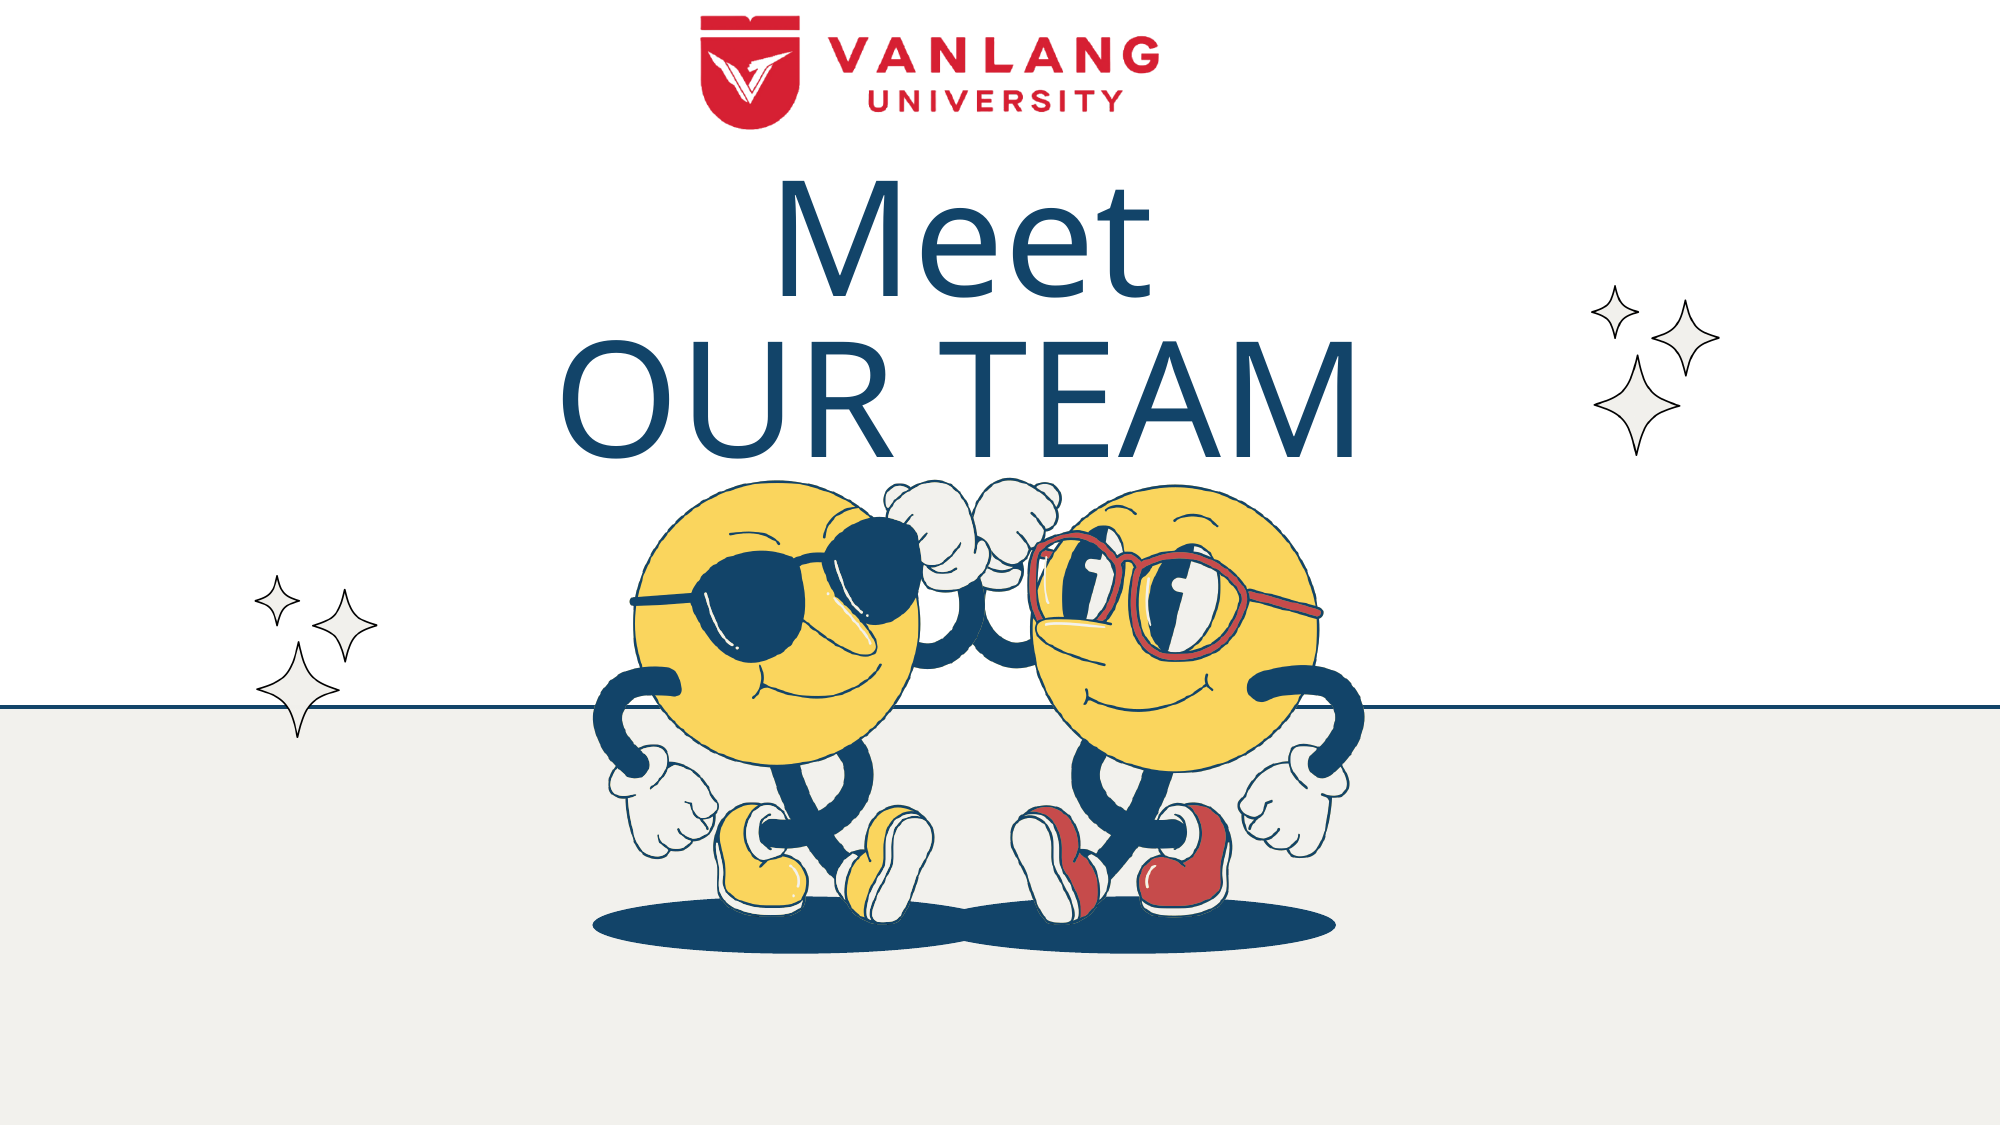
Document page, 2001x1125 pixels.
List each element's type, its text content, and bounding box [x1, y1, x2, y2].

text_box [994, 475, 1369, 706]
text_box Meet OUR TEAM [372, 167, 1549, 490]
text_box [254, 575, 378, 706]
picture [700, 15, 1159, 130]
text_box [929, 896, 1336, 954]
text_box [0, 706, 2000, 1125]
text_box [592, 896, 929, 954]
text_box [592, 475, 994, 706]
text_box [1591, 285, 1720, 456]
